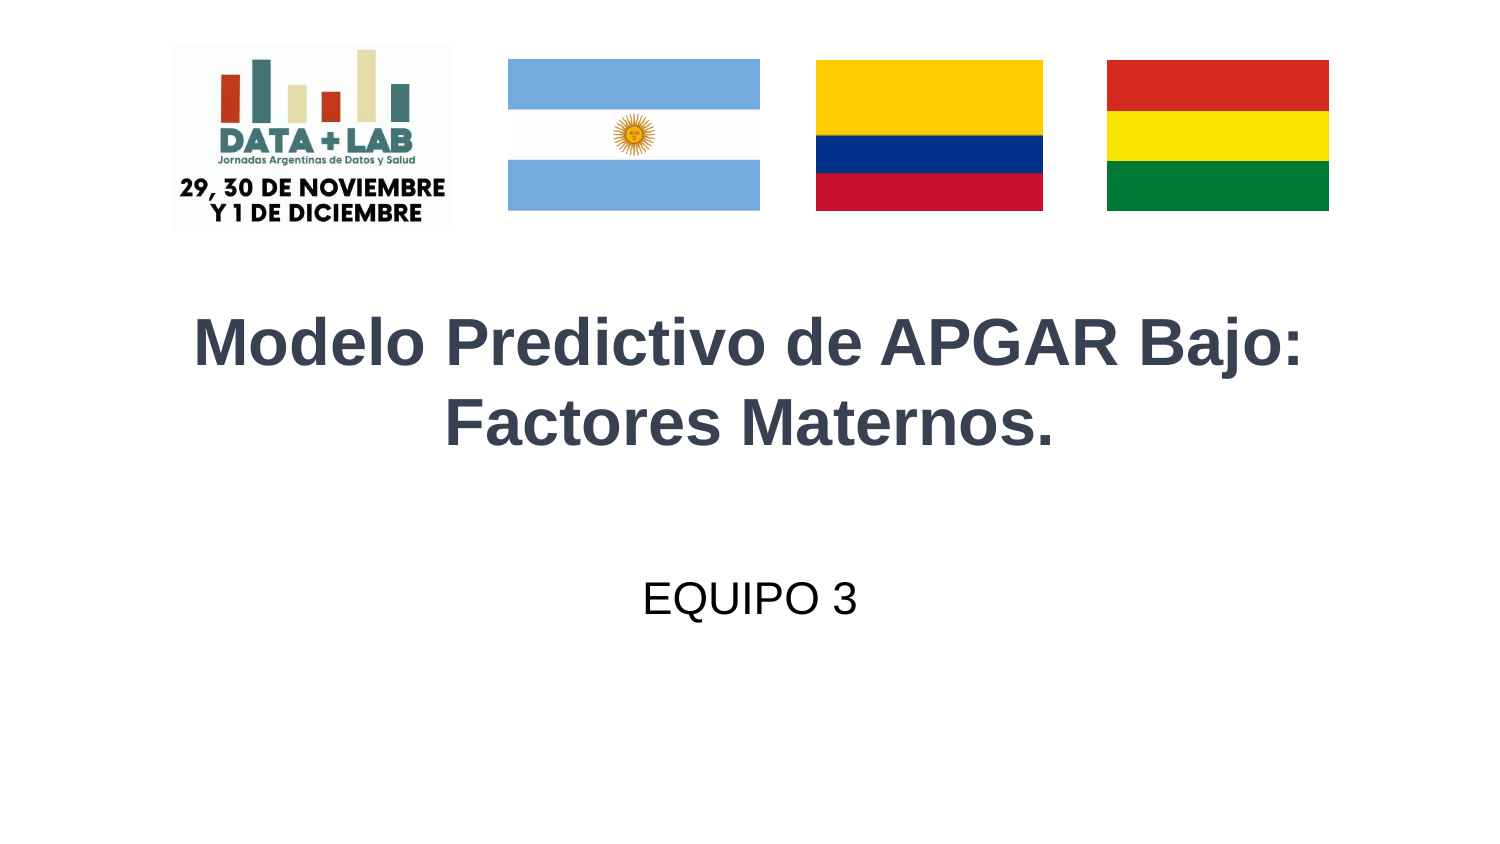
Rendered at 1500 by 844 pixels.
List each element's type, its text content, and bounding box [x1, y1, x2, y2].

title Modelo Predictivo de APGAR Bajo: Factores Maternos. EQUIPO 3 [51, 452, 1449, 639]
picture [1107, 59, 1329, 211]
picture [508, 9, 760, 261]
picture [171, 43, 455, 231]
picture [816, 59, 1044, 211]
